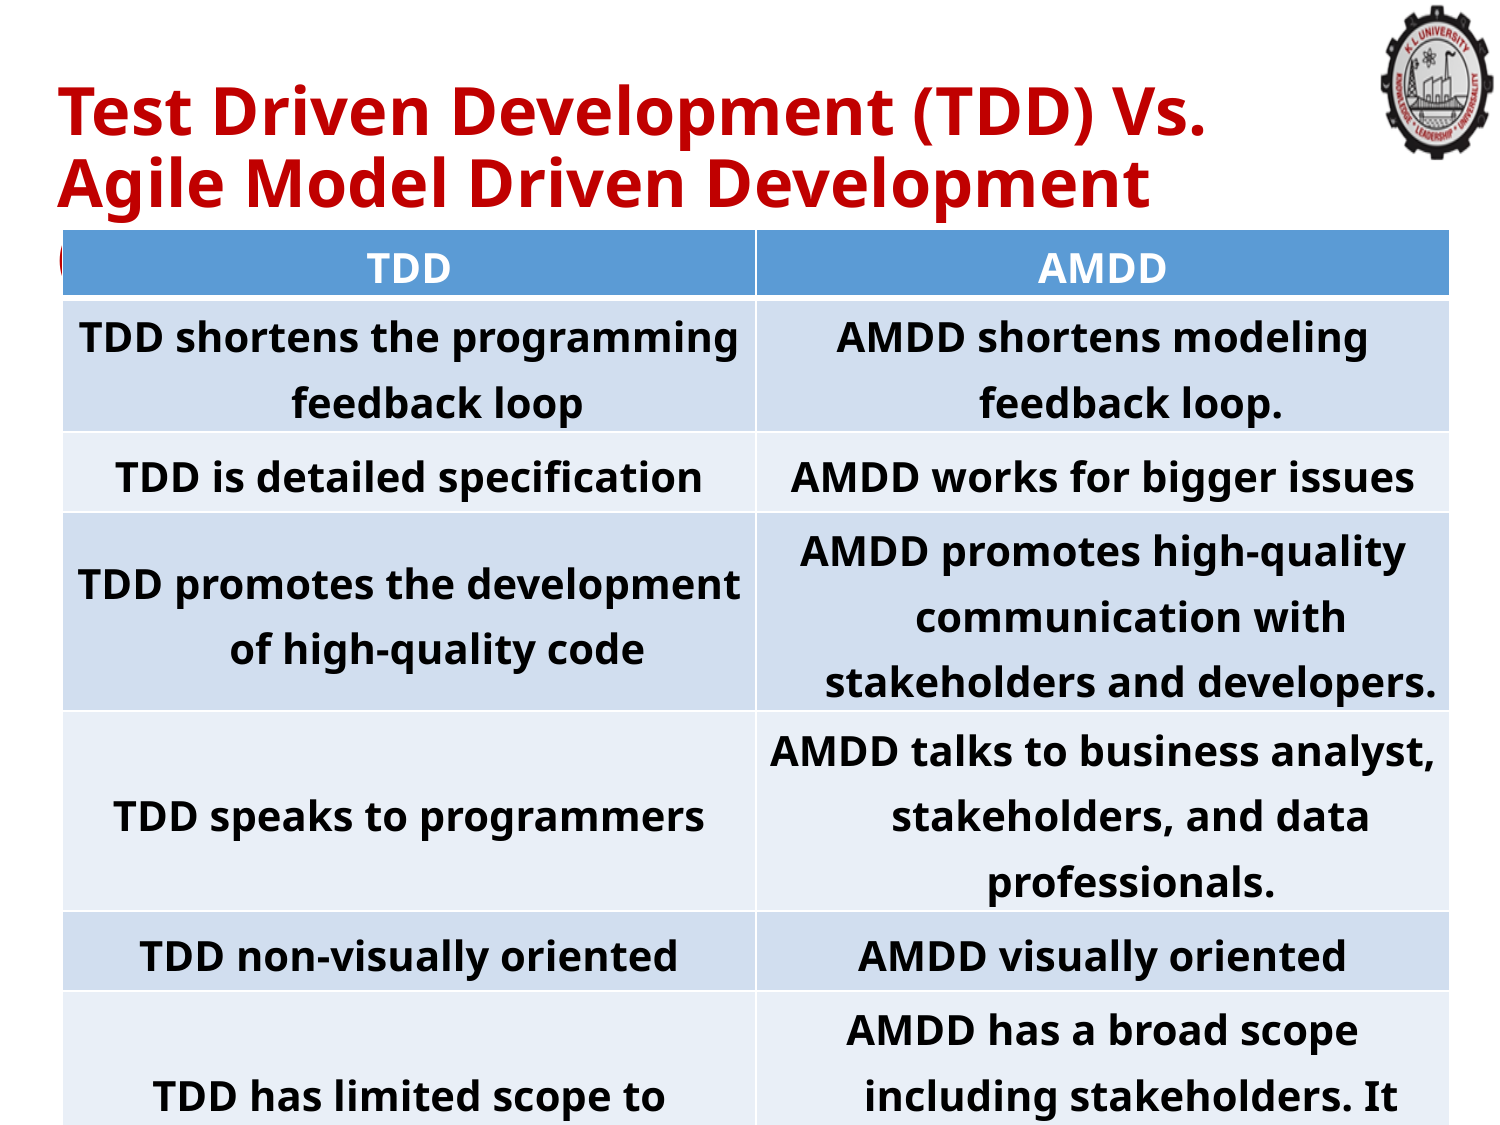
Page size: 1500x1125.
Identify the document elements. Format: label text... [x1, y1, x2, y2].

table_cell TDD promotes the development of high-quality code [63, 513, 755, 710]
table_header TDD [63, 230, 755, 295]
table_cell AMDD promotes high-quality communication with stakeholders and developers. [757, 513, 1449, 710]
table_cell TDD speaks to programmers [63, 712, 755, 910]
table_cell AMDD works for bigger issues [757, 433, 1449, 511]
table_cell AMDD visually oriented [757, 912, 1449, 990]
table_cell TDD is detailed specification [63, 433, 755, 511]
table_cell AMDD has a broad scope including stakeholders. It involves working towards a common understanding [757, 992, 1449, 1125]
picture [1370, 0, 1500, 173]
table_header AMDD [757, 230, 1449, 295]
table_cell AMDD talks to business analyst, stakeholders, and data professionals. [757, 712, 1449, 910]
table_cell TDD shortens the programming feedback loop [63, 301, 755, 431]
title Test Driven Development (TDD) Vs. Agile Model Driven Development (AMDD) [49, 74, 1301, 298]
table_cell TDD has limited scope to software works [63, 992, 755, 1125]
table_cell AMDD shortens modeling feedback loop. [757, 301, 1449, 431]
table_cell TDD non-visually oriented [63, 912, 755, 990]
